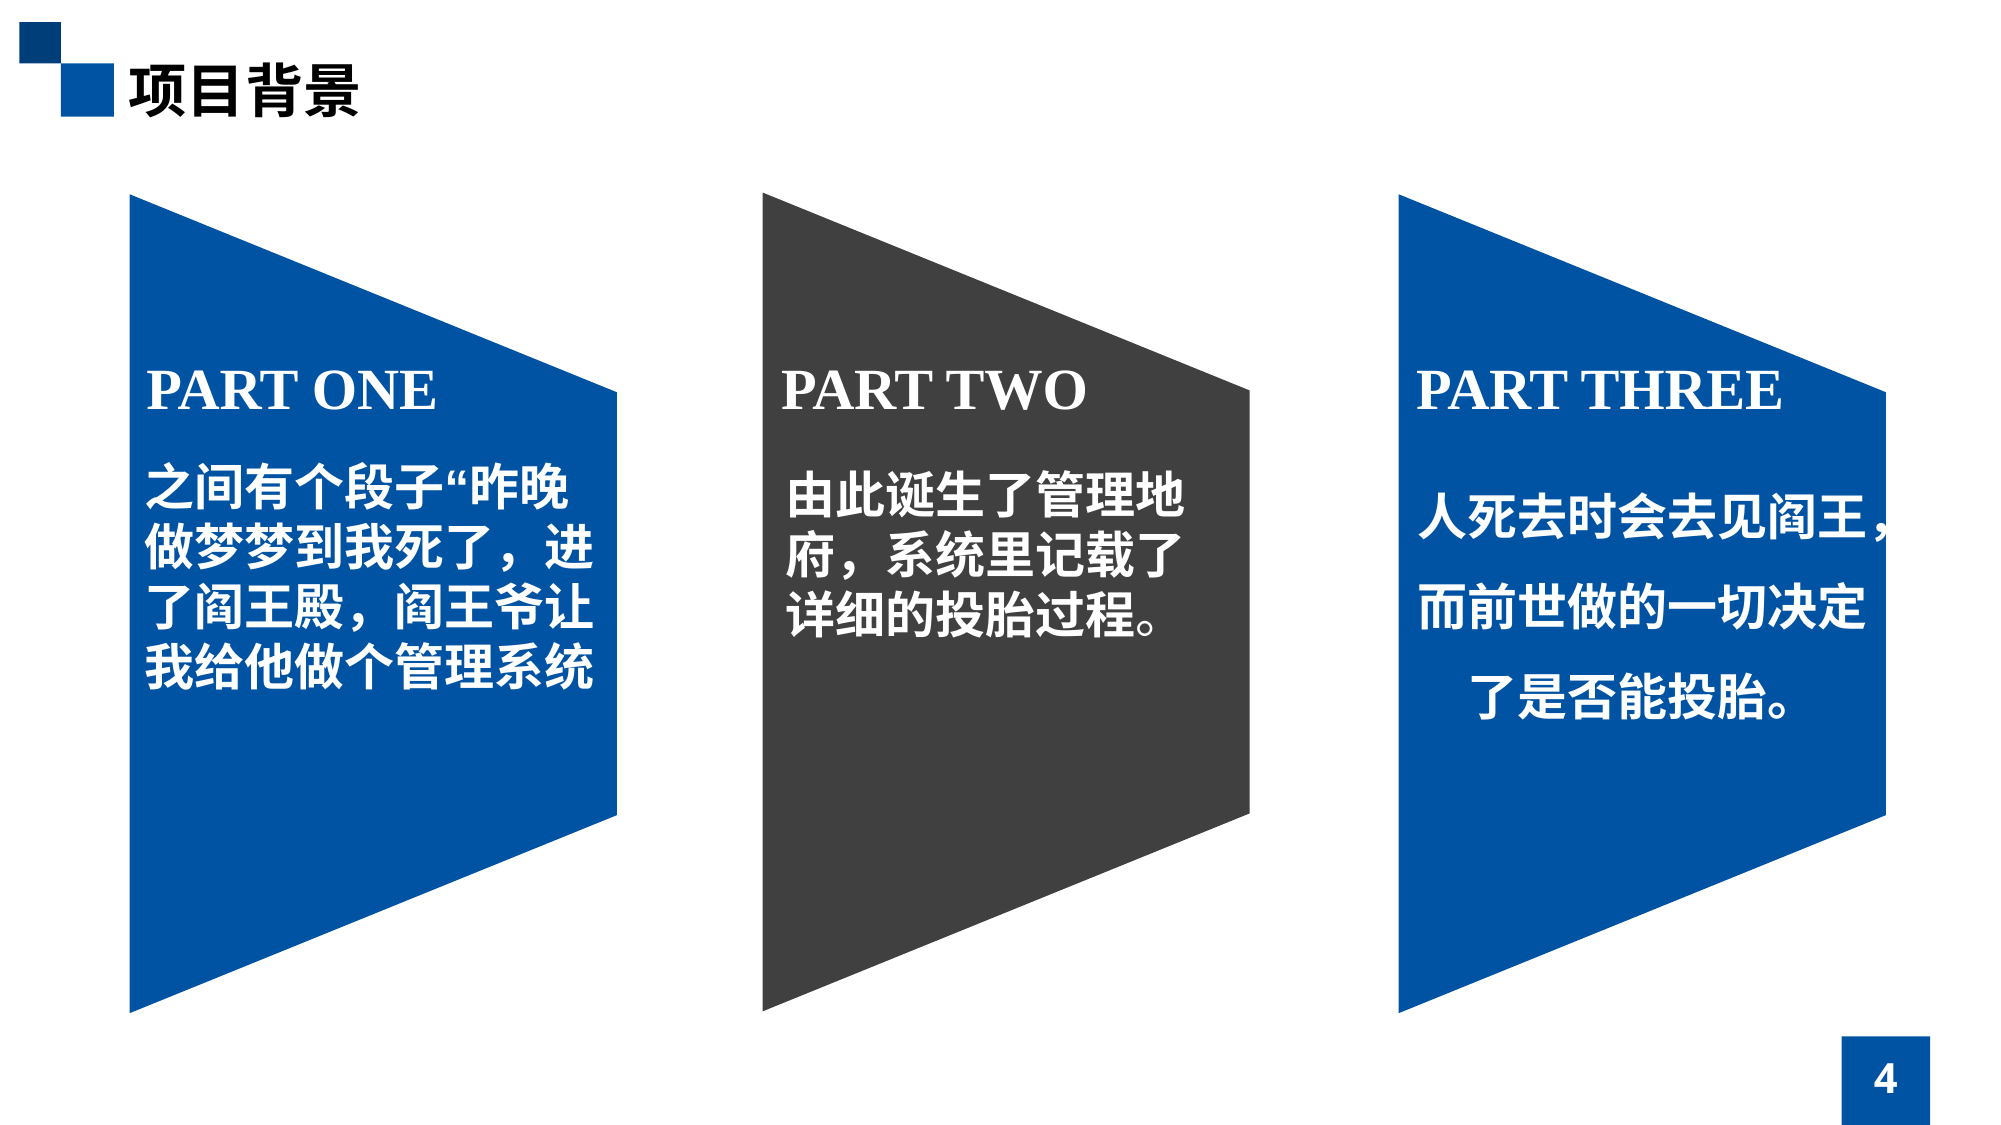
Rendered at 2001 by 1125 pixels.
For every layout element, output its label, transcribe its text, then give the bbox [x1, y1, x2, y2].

text_box 由此诞生了管理地府，系统里记载了详细的投胎过程。 [770, 455, 1214, 651]
text_box PART TWO [766, 309, 1103, 429]
text_box [129, 194, 617, 447]
text_box PART THREE [1401, 309, 1799, 429]
text_box [1398, 913, 1646, 1014]
text_box PART ONE [131, 309, 453, 429]
text_box 之间有个段子“昨晚做梦梦到我死了，进了阎王殿，阎王爷让我给他做个管理系统 [129, 447, 617, 703]
text_box 人死去时会去见阎王，而前世做的一切决定了是否能投胎。 [1398, 447, 1886, 913]
text_box [129, 703, 617, 1014]
text_box [1398, 194, 1886, 447]
slide_number 4 [1771, 1050, 2000, 1111]
text_box 项目背景 [113, 47, 1000, 132]
text_box [762, 192, 1250, 1012]
